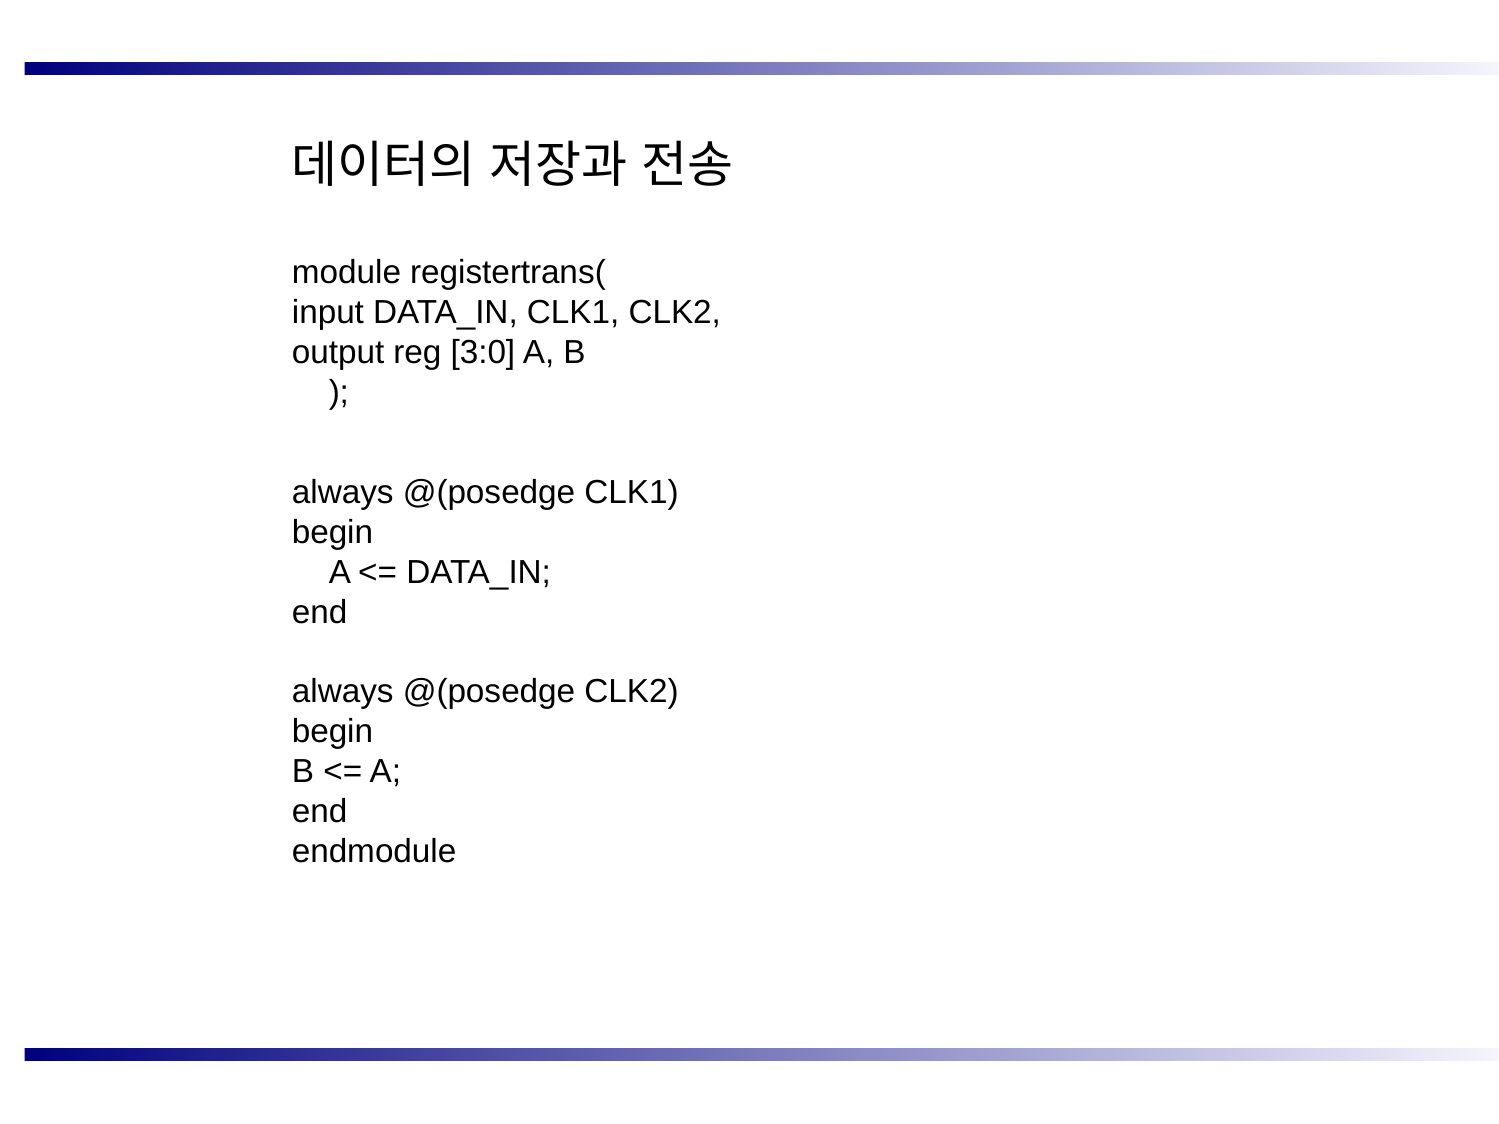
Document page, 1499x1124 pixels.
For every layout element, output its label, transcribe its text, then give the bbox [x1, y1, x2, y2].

picture [24, 62, 1499, 75]
text_box module registertrans( input DATA_IN, CLK1, CLK2, output reg [3:0] A, B ); always @(posedge CLK1) begin A <= DATA_IN; end always @(posedge CLK2) begin B <= A; end endmodule [276, 242, 1027, 877]
picture [24, 1048, 1499, 1061]
text_box 데이터의 저장과 전송 [276, 124, 1033, 230]
